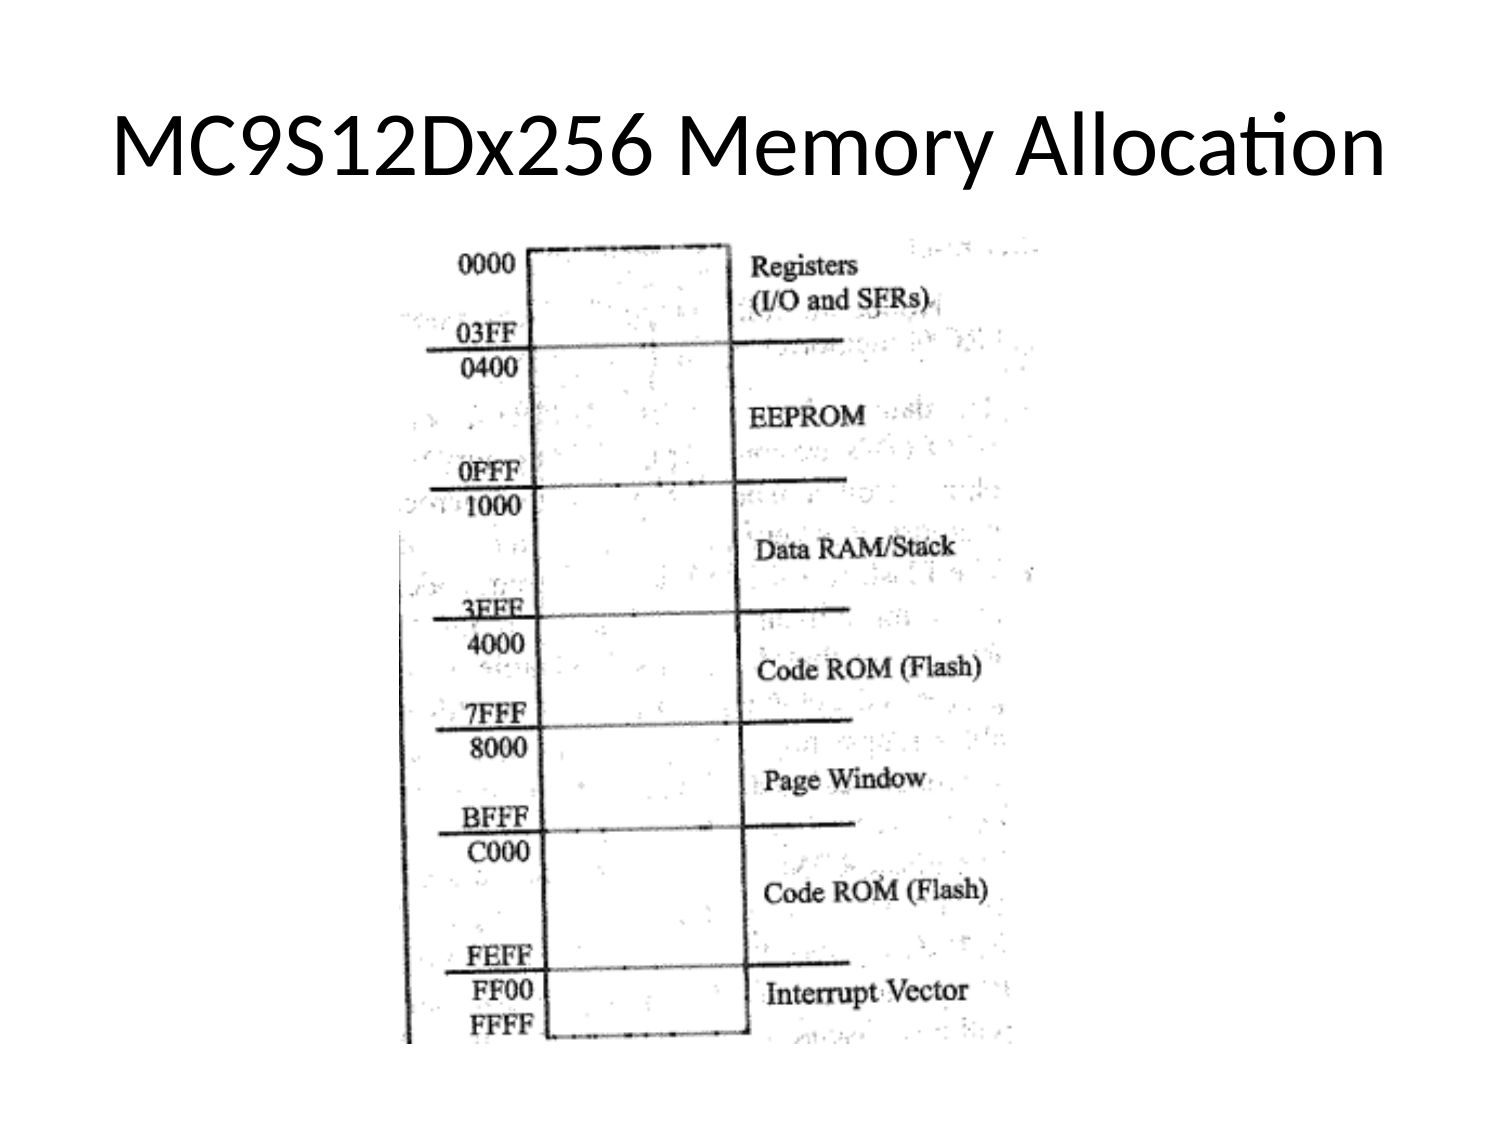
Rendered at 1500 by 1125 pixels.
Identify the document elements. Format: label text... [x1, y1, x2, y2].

title MC9S12Dx256 Memory Allocation [75, 45, 1425, 233]
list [399, 237, 1038, 1044]
